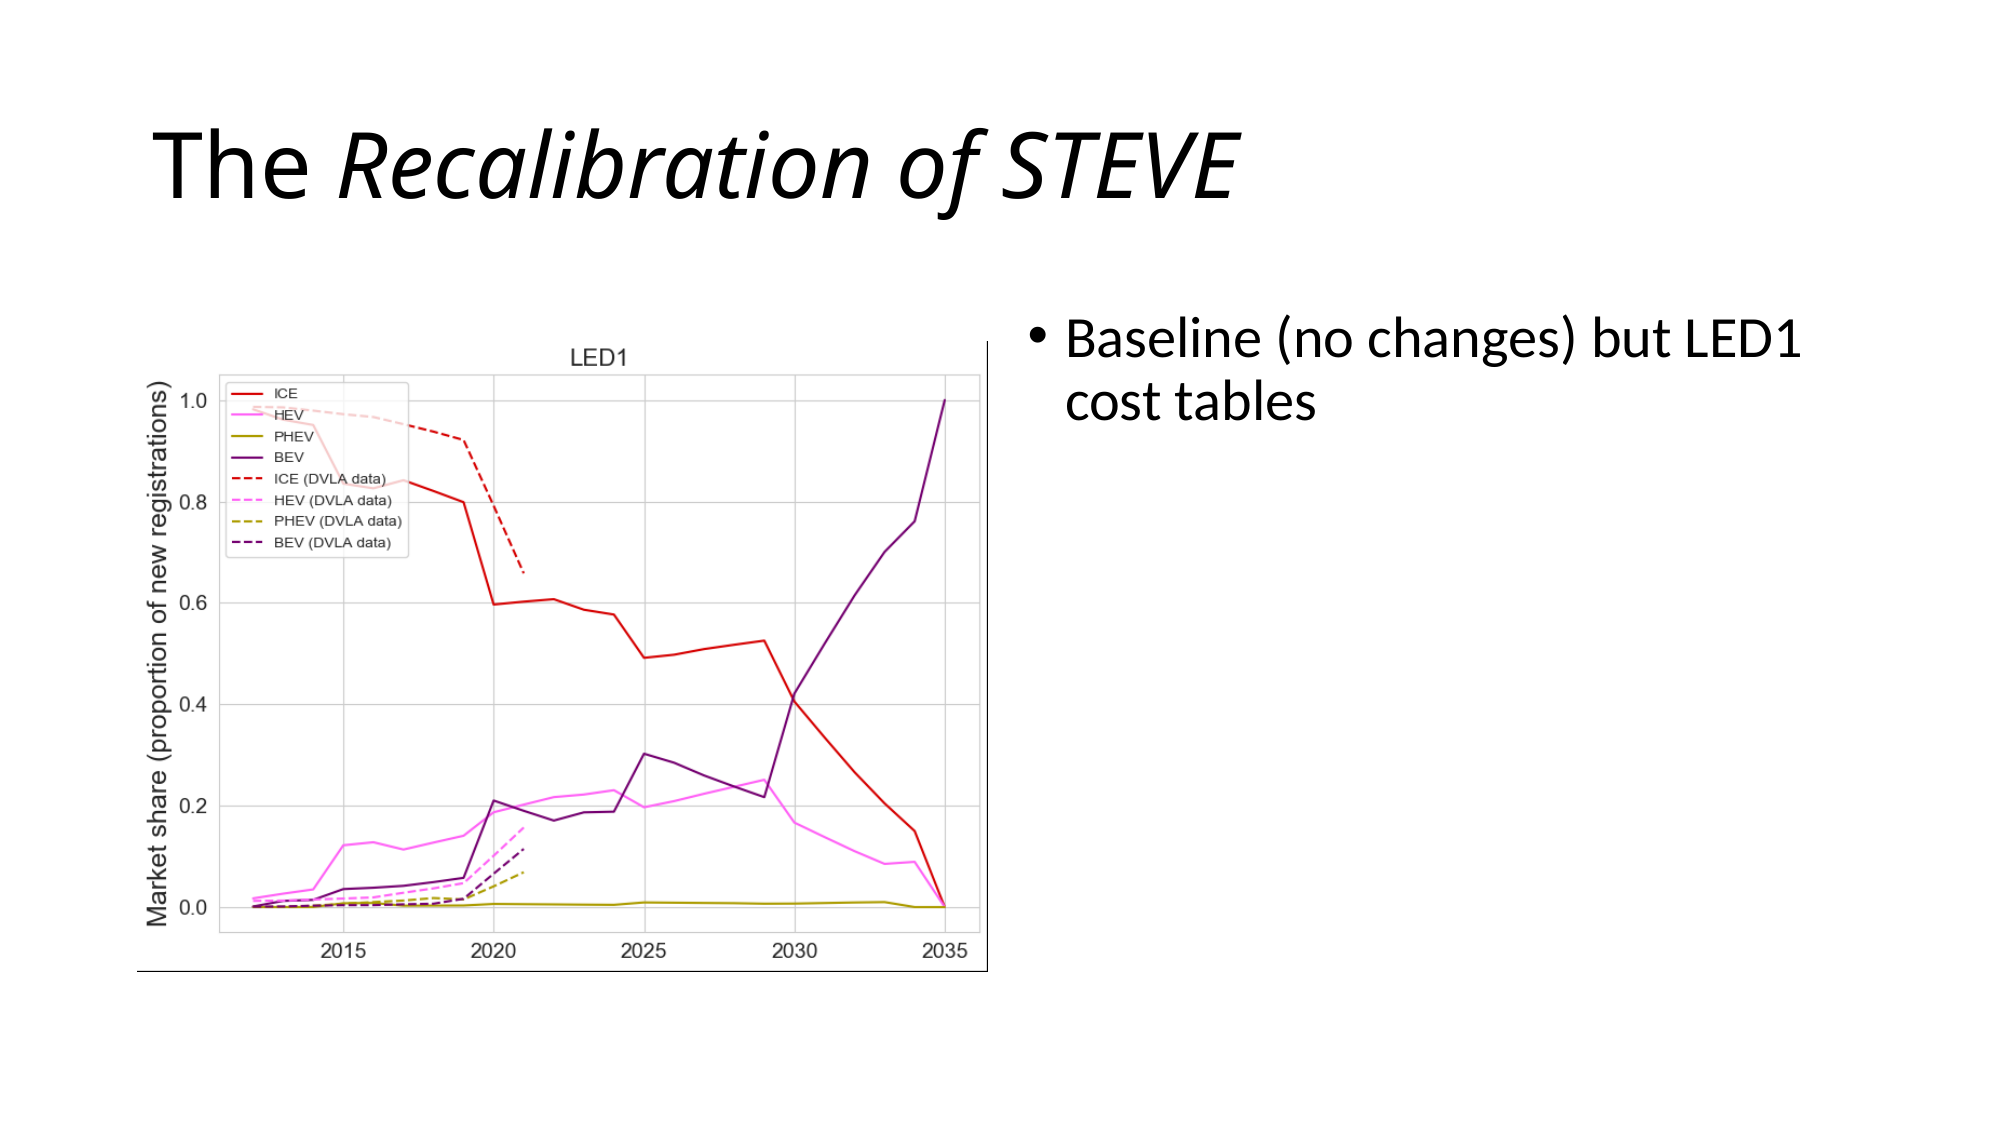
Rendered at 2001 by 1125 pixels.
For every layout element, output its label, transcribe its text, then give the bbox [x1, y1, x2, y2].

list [137, 341, 988, 972]
title The Recalibration of STEVE [137, 59, 1863, 278]
list Baseline (no changes) but LED1 cost tables [1012, 299, 1863, 1014]
